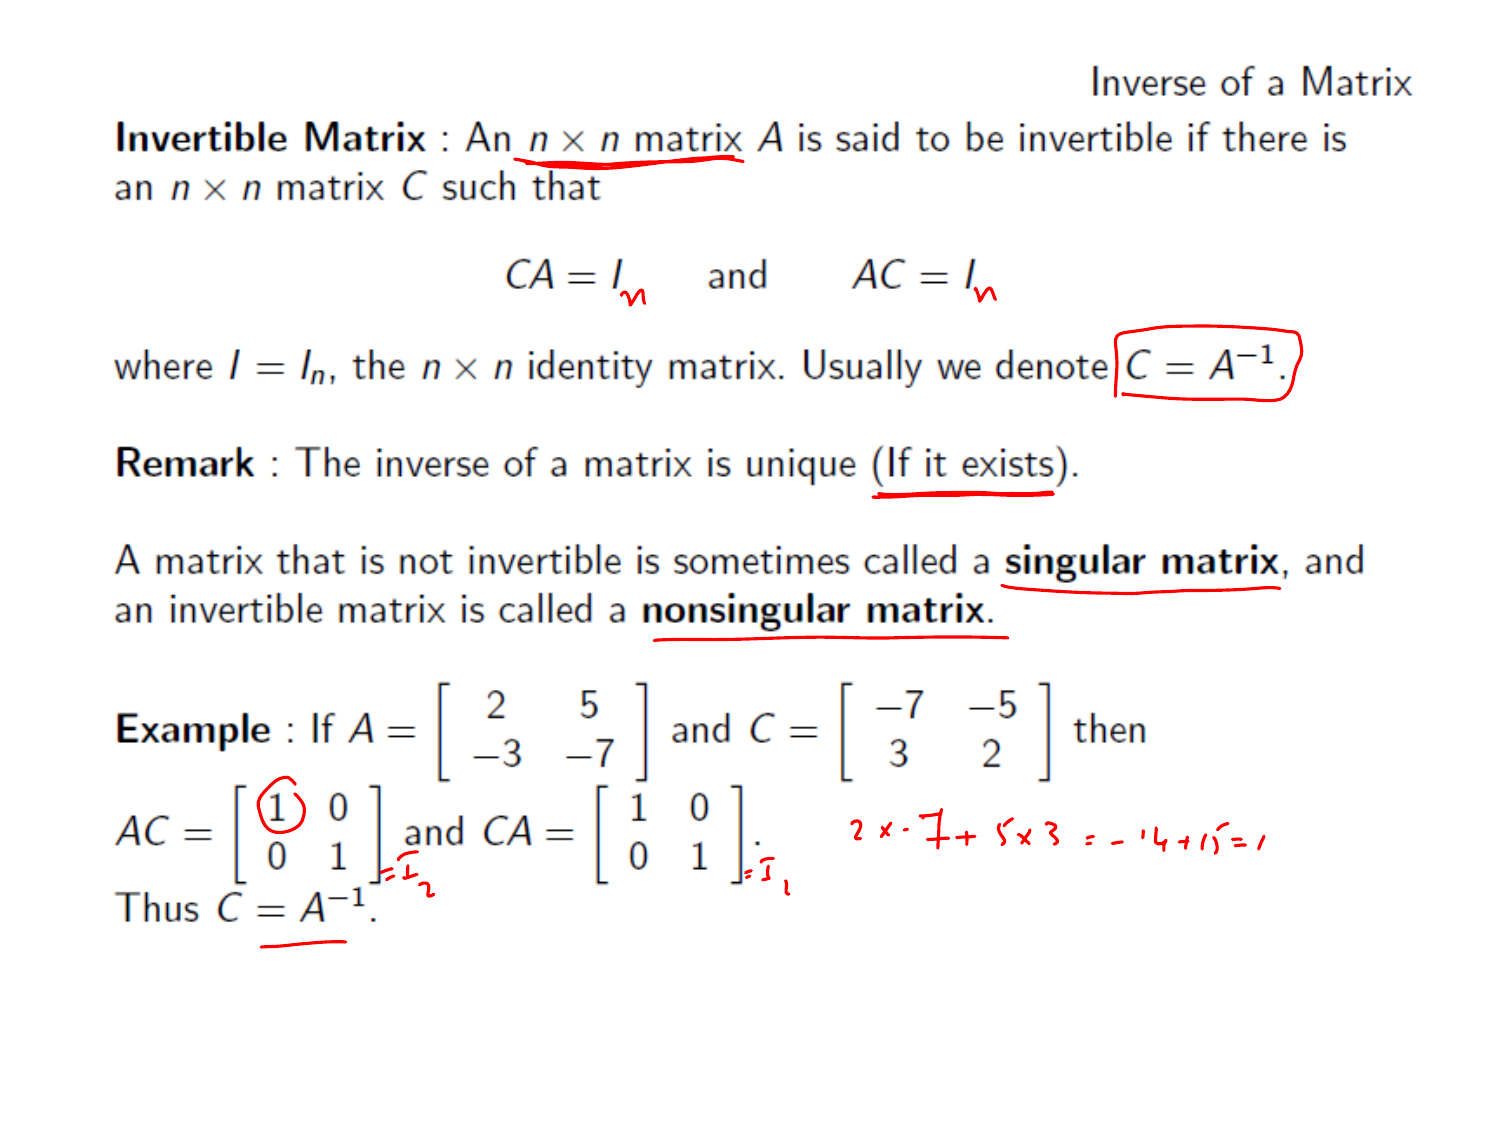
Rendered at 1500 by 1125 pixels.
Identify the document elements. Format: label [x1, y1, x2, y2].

picture [80, 42, 1424, 929]
